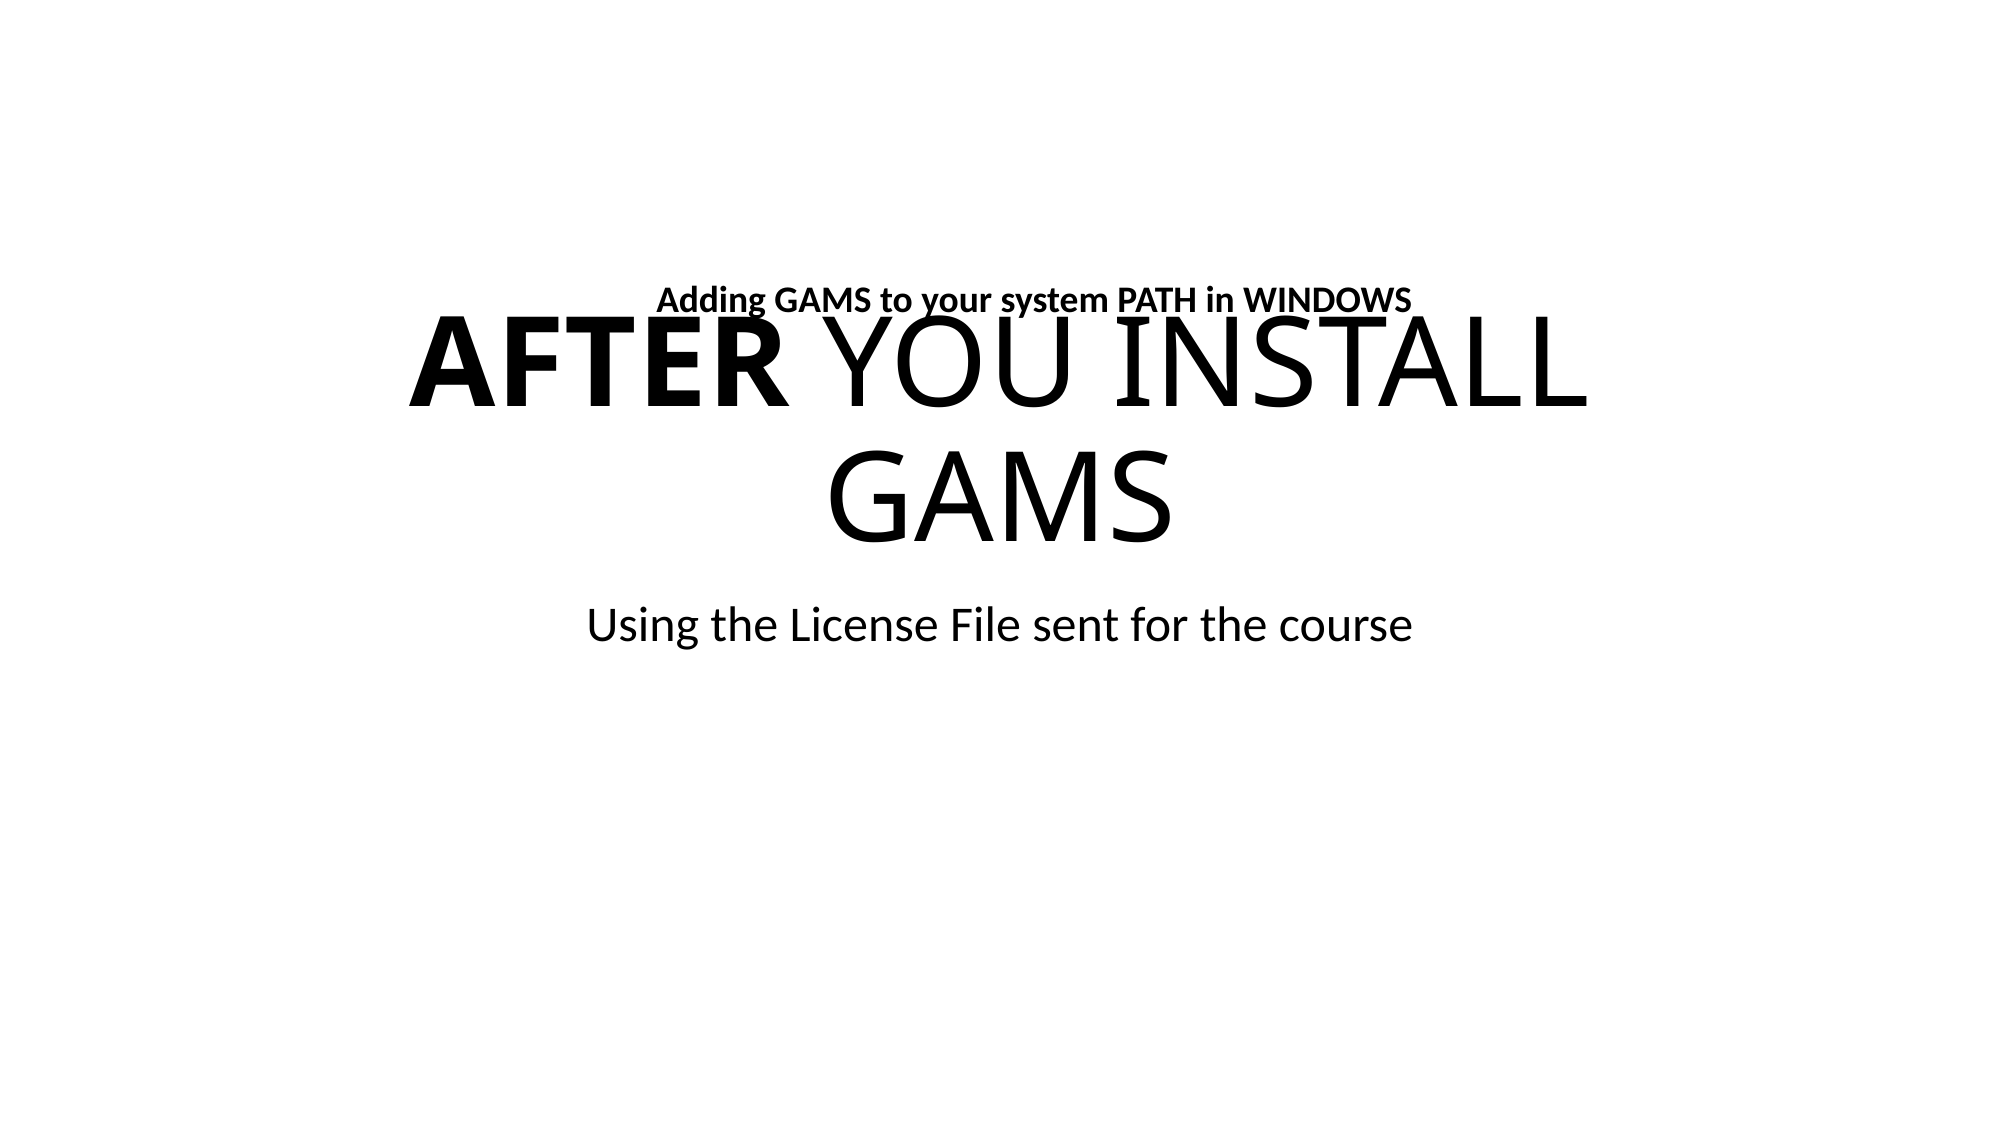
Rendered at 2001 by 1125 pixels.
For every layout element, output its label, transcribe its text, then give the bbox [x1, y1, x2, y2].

subtitle Using the License File sent for the course [249, 590, 1750, 863]
title AFTER YOU INSTALL GAMS [249, 184, 1750, 576]
text_box Adding GAMS to your system PATH in WINDOWS [641, 268, 1428, 328]
